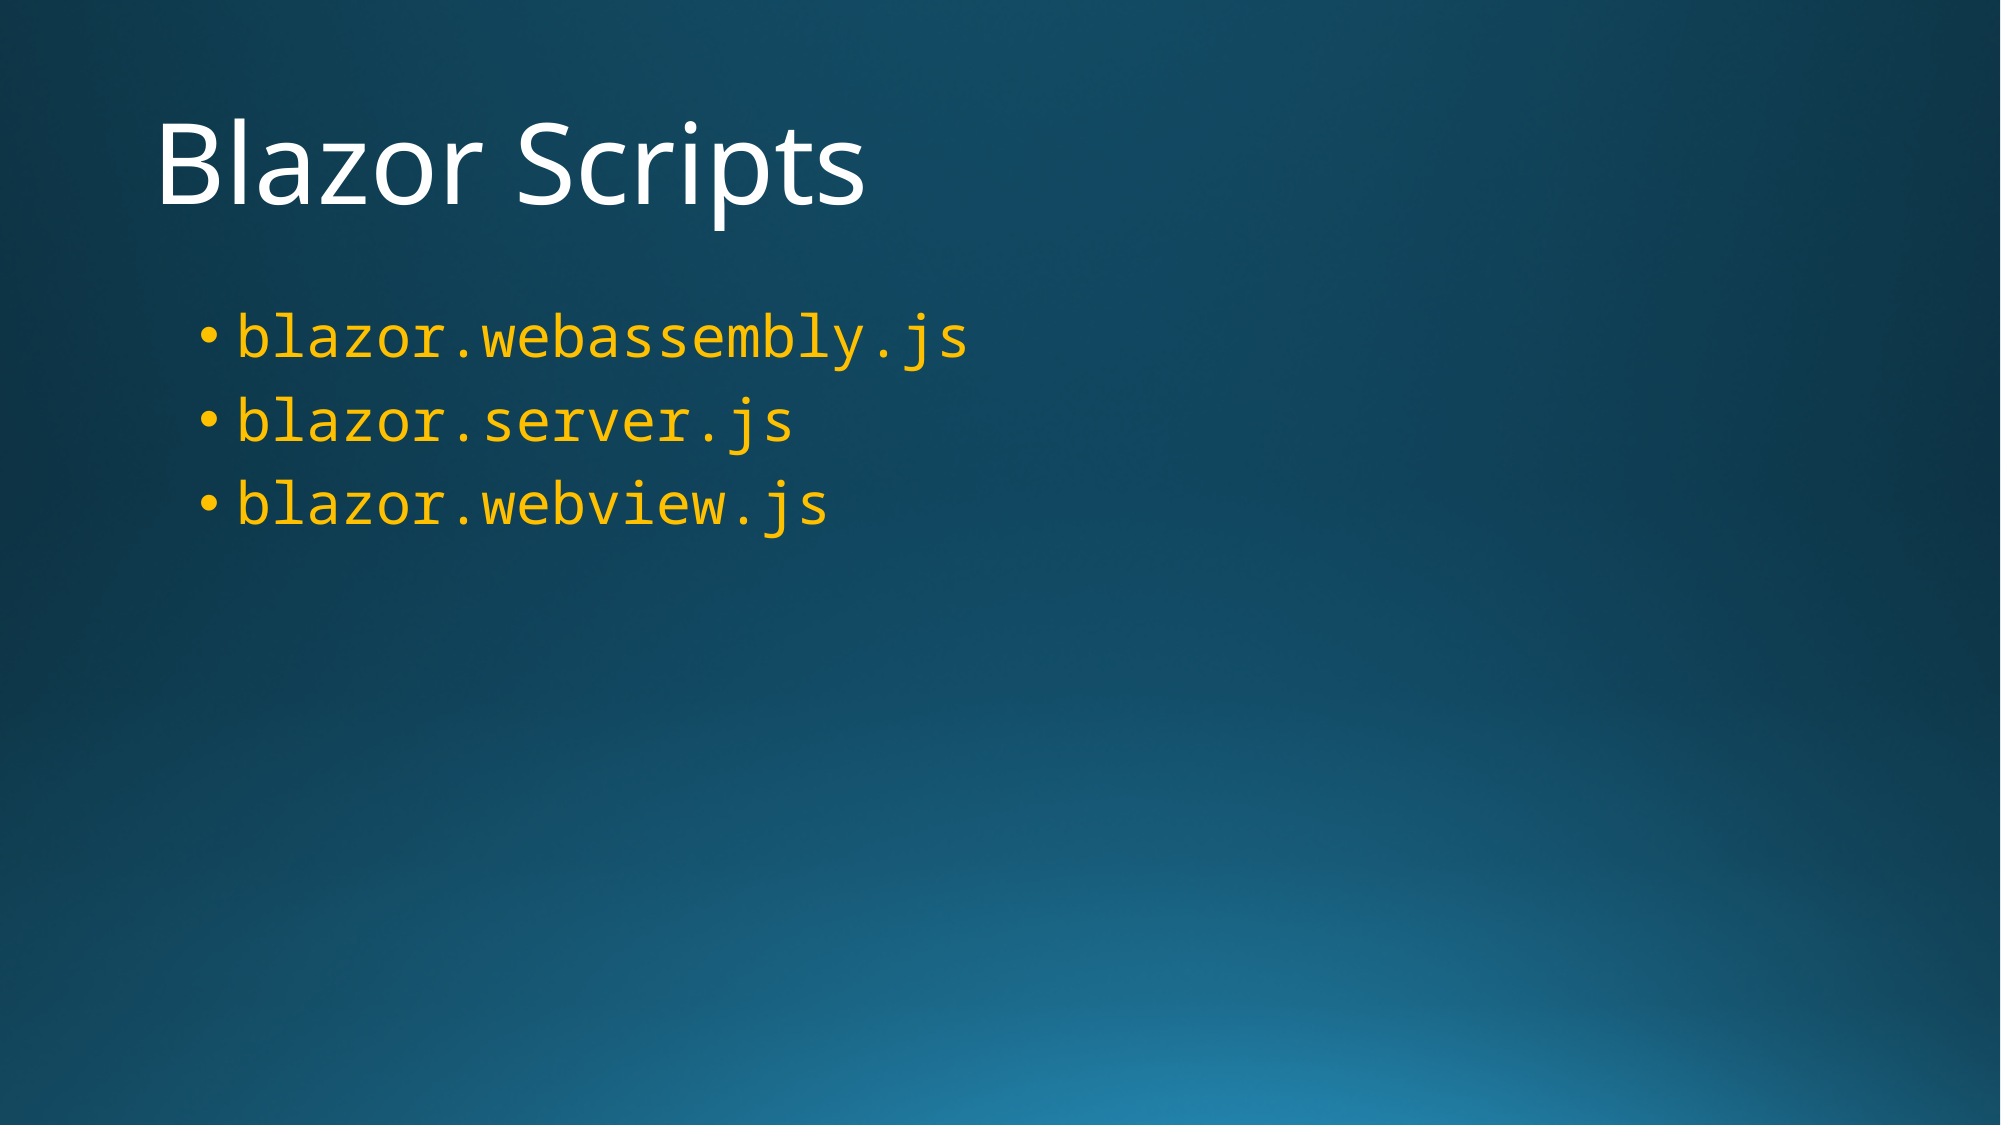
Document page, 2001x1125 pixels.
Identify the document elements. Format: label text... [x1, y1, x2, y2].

list blazor.webassembly.js blazor.server.js blazor.webview.js [183, 299, 1863, 1014]
title Blazor Scripts [137, 59, 1863, 278]
picture [0, 0, 2001, 1125]
